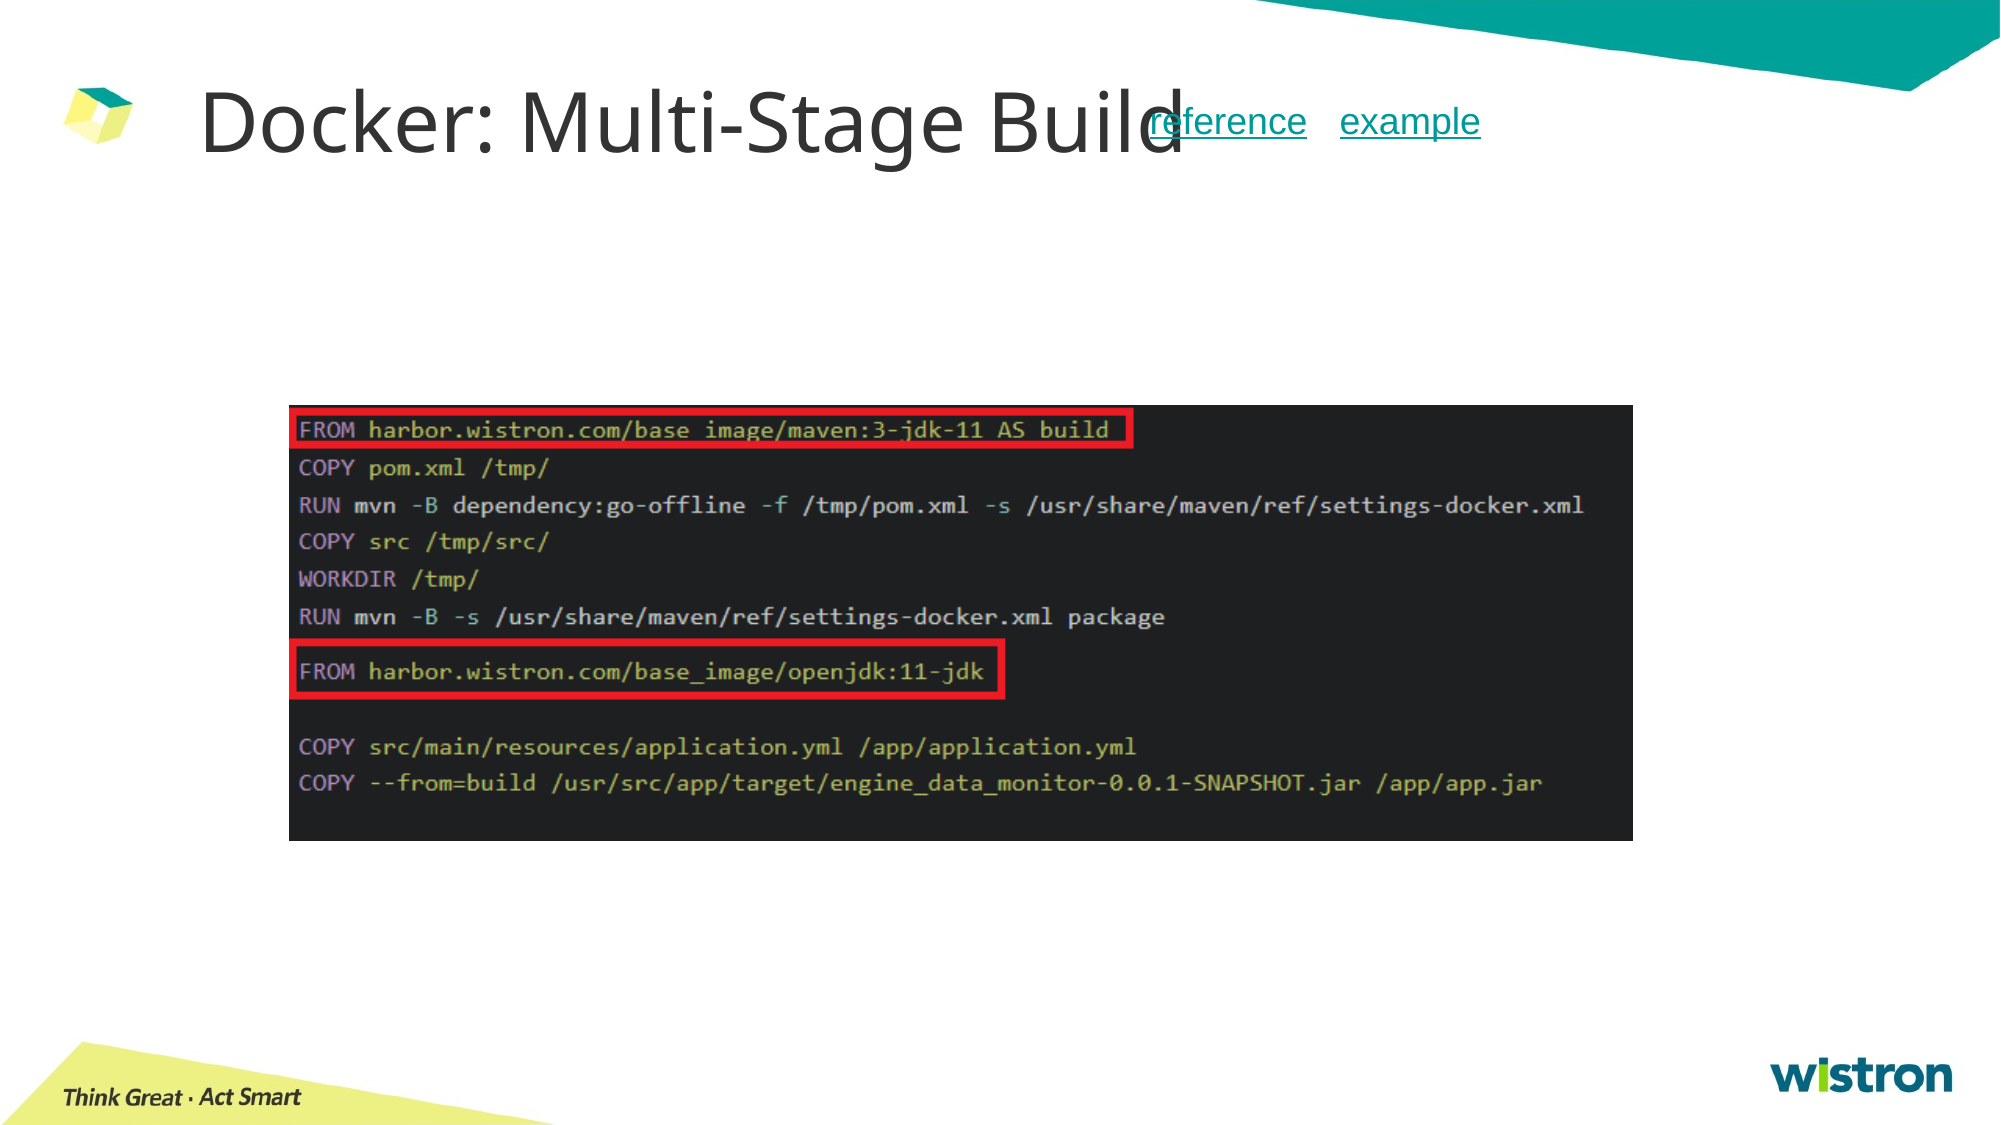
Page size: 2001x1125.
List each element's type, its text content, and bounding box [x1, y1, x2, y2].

text_box reference [1134, 89, 1323, 150]
title Docker: Multi-Stage Build [183, 62, 1917, 179]
picture [0, 0, 2000, 1125]
text_box example [1324, 89, 1496, 150]
list [183, 262, 1917, 1005]
